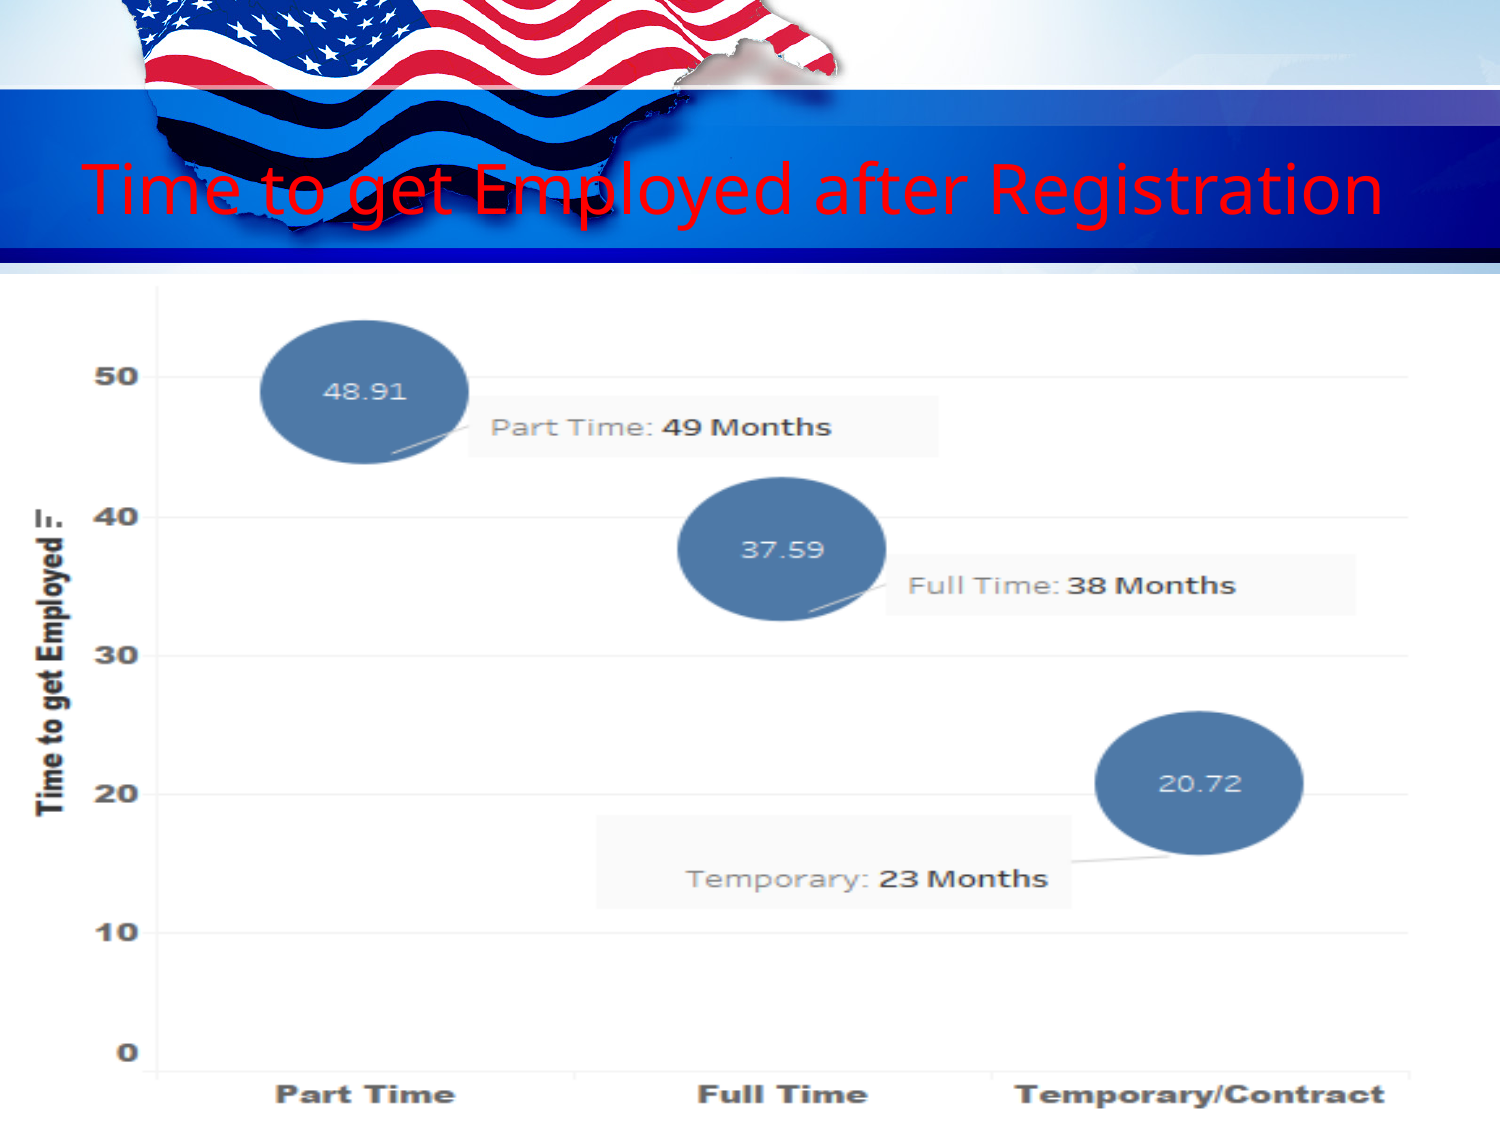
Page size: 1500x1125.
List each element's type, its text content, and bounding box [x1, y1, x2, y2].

title Time to get Employed after Registration [0, 136, 1402, 237]
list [0, 274, 1500, 1125]
picture [0, 0, 1500, 274]
